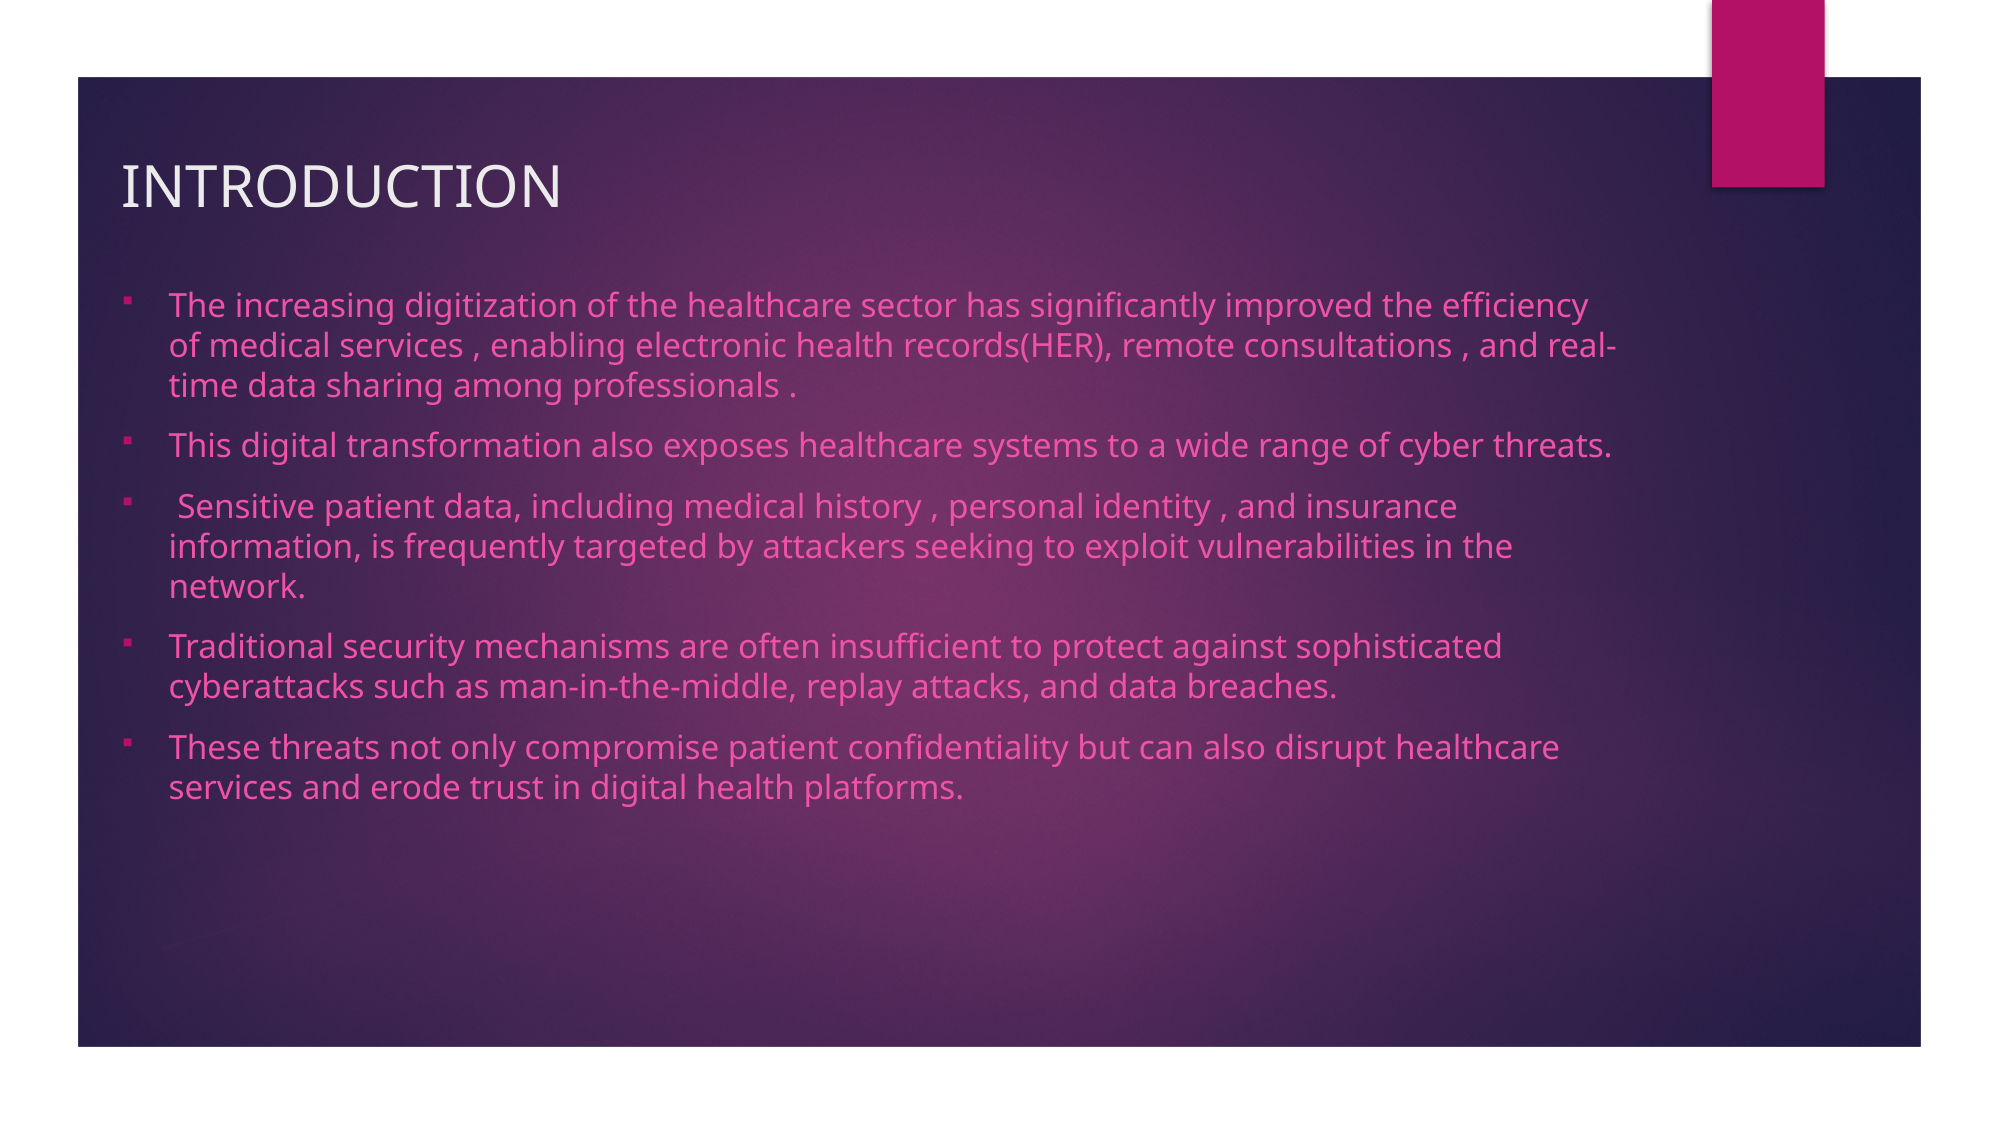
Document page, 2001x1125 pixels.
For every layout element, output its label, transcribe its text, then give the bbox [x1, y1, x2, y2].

subtitle The increasing digitization of the healthcare sector has significantly improved the efficiency of medical services , enabling electronic health records(HER), remote consultations , and real-time data sharing among professionals . This digital transformation also exposes healthcare systems to a wide range of cyber threats. Sensitive patient data, including medical history , personal identity , and insurance information, is frequently targeted by attackers seeking to exploit vulnerabilities in the network. Traditional security mechanisms are often insufficient to protect against sophisticated cyberattacks such as man-in-the-middle, replay attacks, and data breaches. These threats not only compromise patient confidentiality but can also disrupt healthcare services and erode trust in digital health platforms. [106, 276, 1638, 1038]
title INTRODUCTION [106, 43, 1638, 227]
